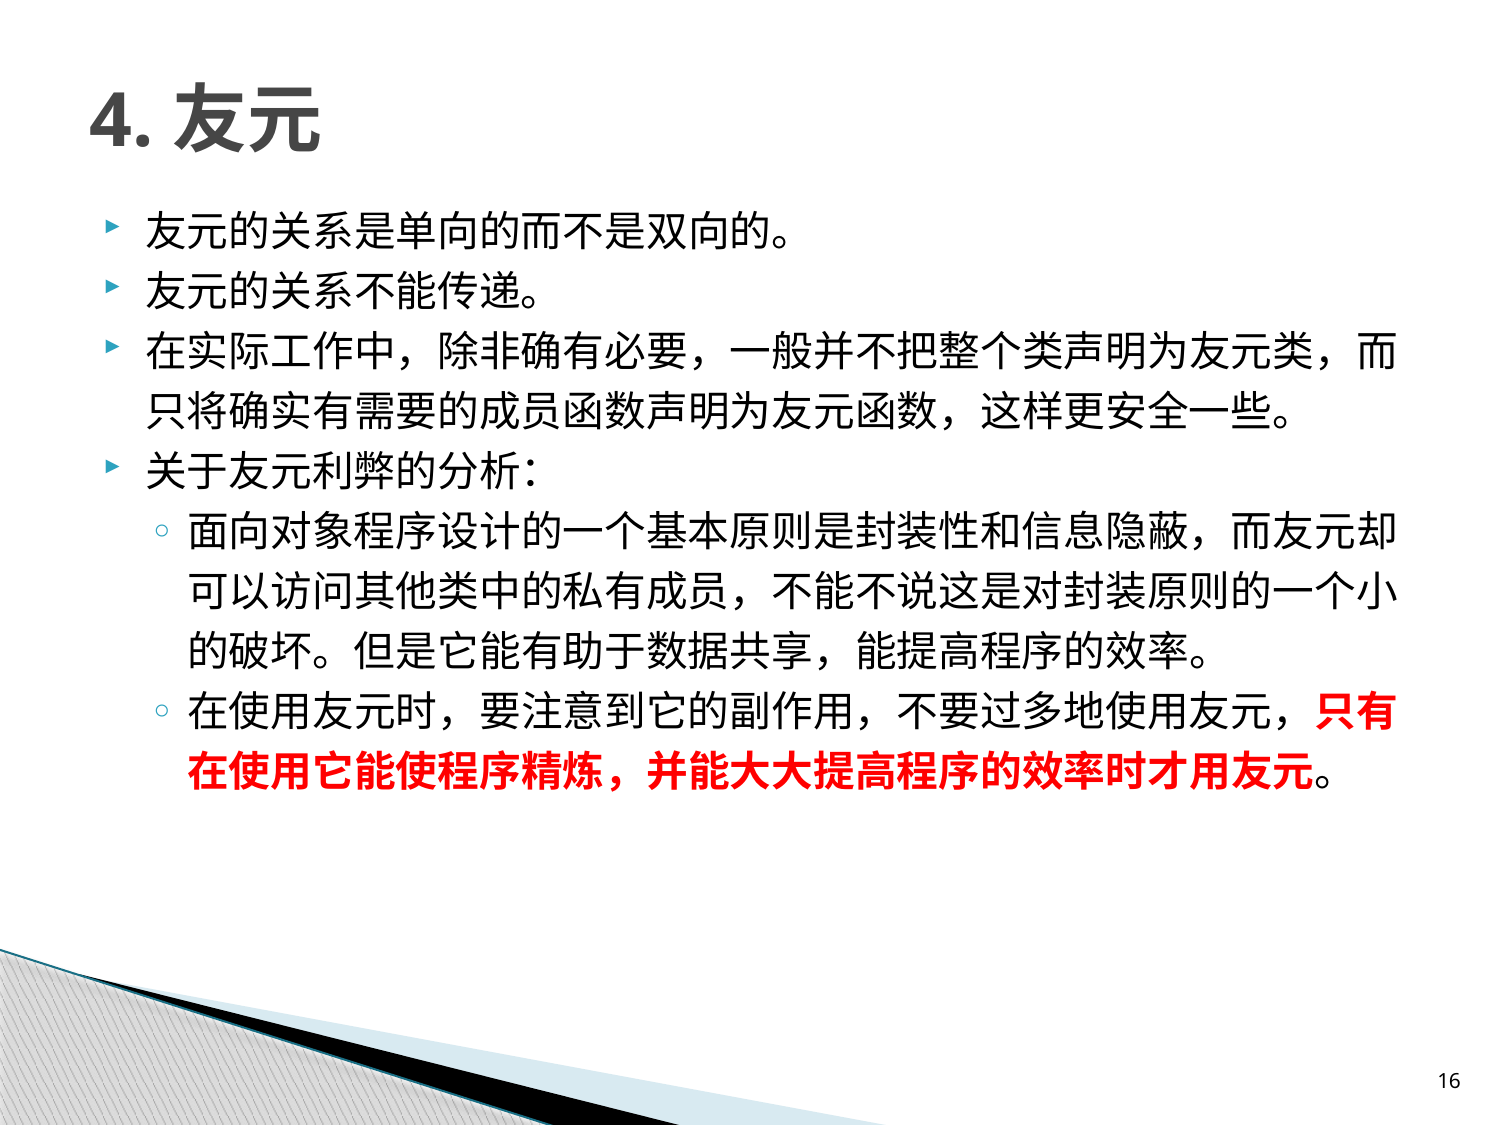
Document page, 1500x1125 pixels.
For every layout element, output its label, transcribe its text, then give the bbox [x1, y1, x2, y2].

footer 16 [1089, 1042, 1476, 1103]
title 4.友元 [75, 45, 1425, 188]
list 友元的关系是单向的而不是双向的。 友元的关系不能传递。 在实际工作中，除非确有必要，一般并不把整个类声明为友元类，而只将确实有需要的成员函数声明为友元函数，这样更安全一些。 关于友元利弊的分析： 面向对象程序设计的一个基本原则是封装性和信息隐蔽，而友元却可以访问其他类中的私有成员，不能不说这是对封装原则的一个小的破坏。但是它能有助于数据共享，能提高程序的效率。 在使用友元时，要注意到它的副作用，不要过多地使用友元，只有在使用它能使程序精炼，并能大大提高程序的效率时才用友元。 [70, 187, 1454, 305]
